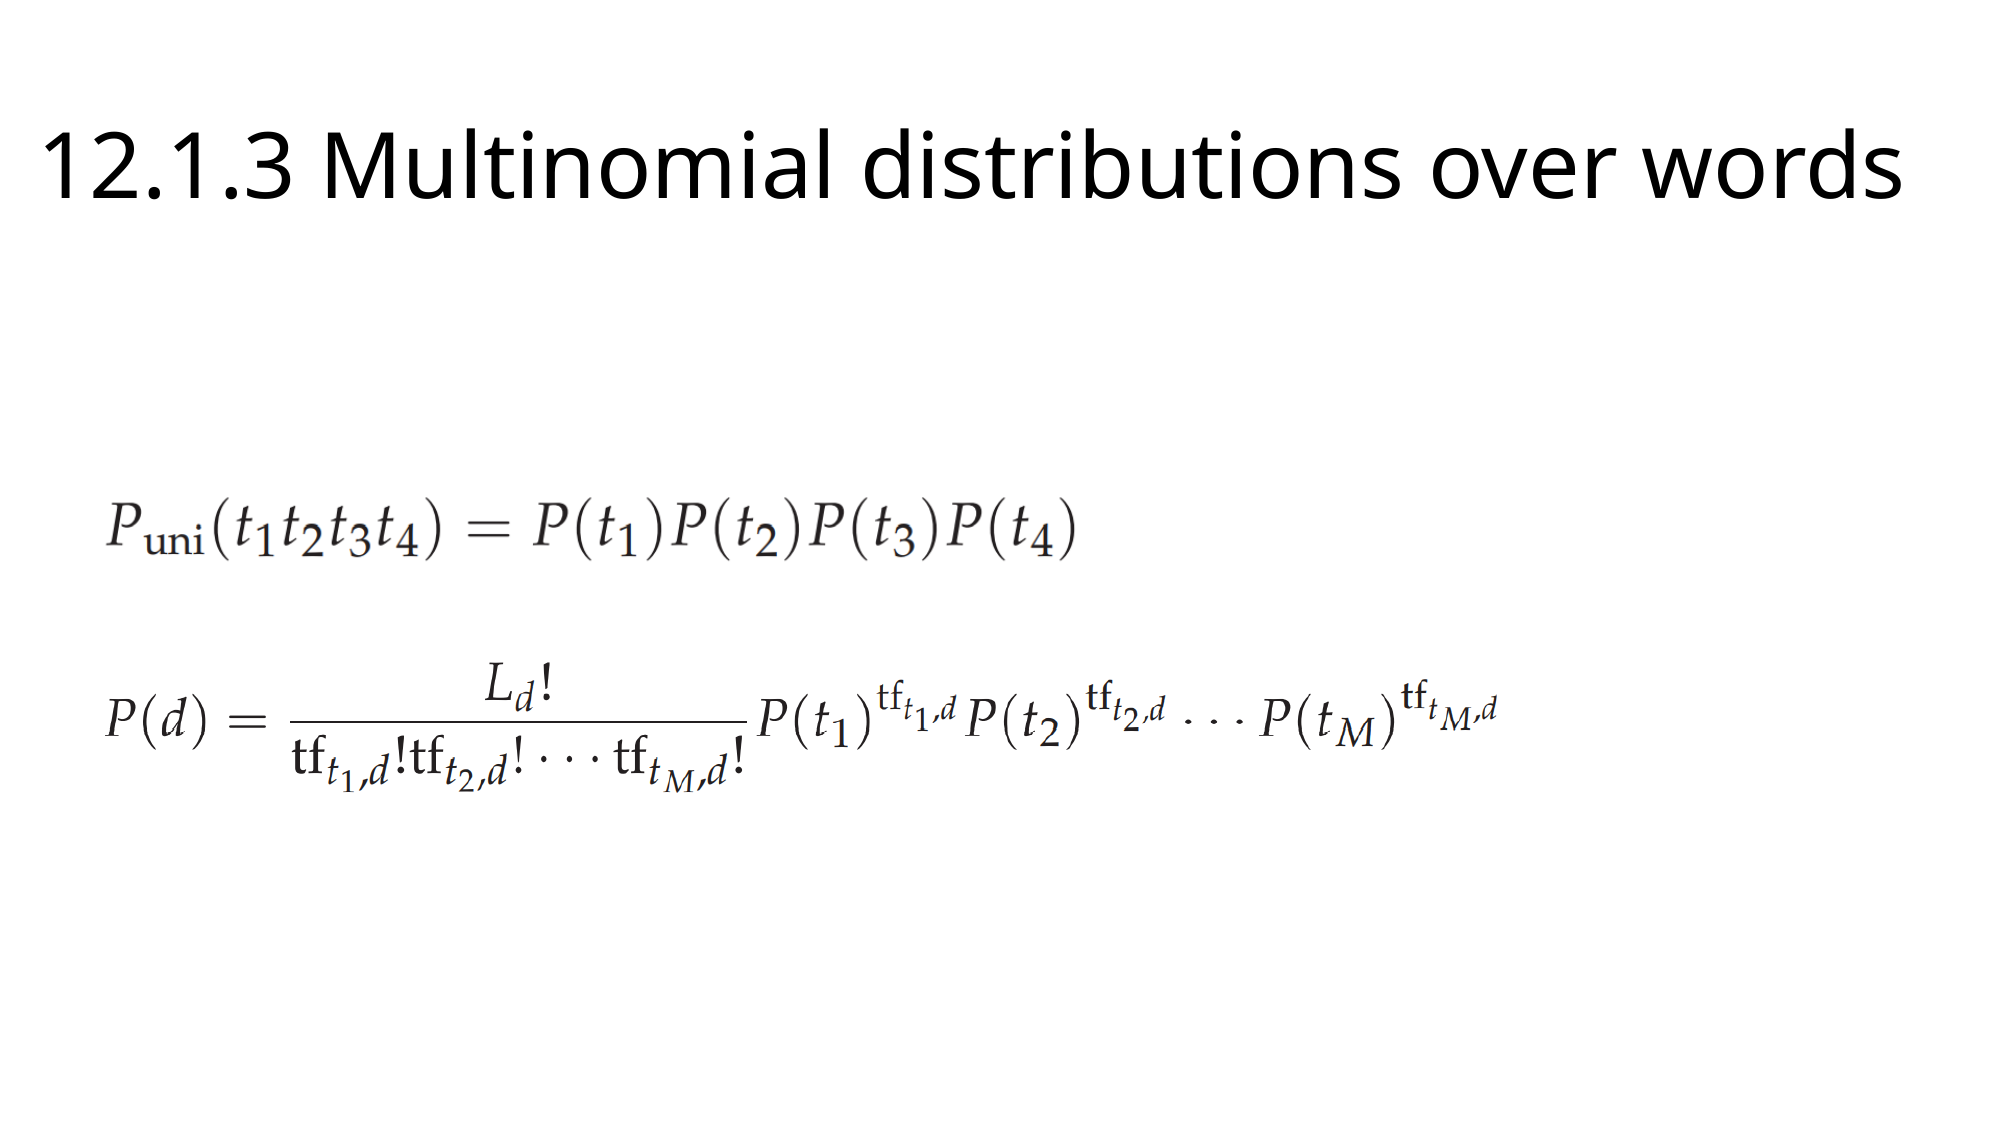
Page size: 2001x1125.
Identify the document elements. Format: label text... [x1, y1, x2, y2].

picture [55, 623, 1522, 820]
picture [70, 445, 1093, 596]
title 12.1.3 Multinomial distributions over words [22, 59, 1979, 278]
